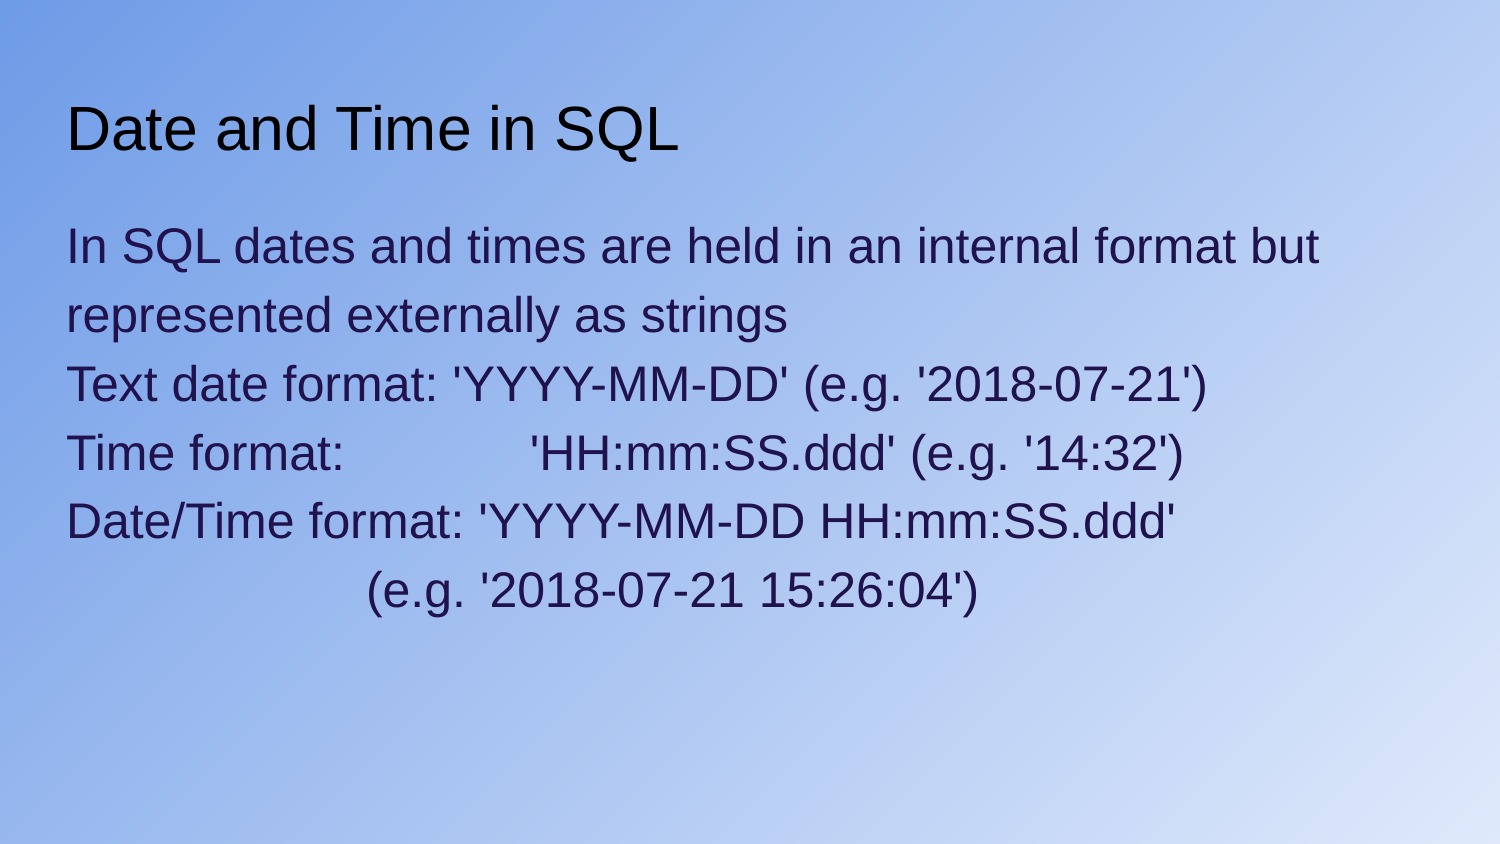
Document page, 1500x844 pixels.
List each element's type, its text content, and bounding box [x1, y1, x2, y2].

title Date and Time in SQL [51, 72, 1449, 167]
list In SQL dates and times are held in an internal format but represented externally as strings Text date format: 'YYYY-MM-DD' (e.g. '2018-07-21') Time format: 'HH:mm:SS.ddd' (e.g. '14:32') Date/Time format: 'YYYY-MM-DD HH:mm:SS.ddd' (e.g. '2018-07-21 15:26:04') [51, 189, 1449, 750]
